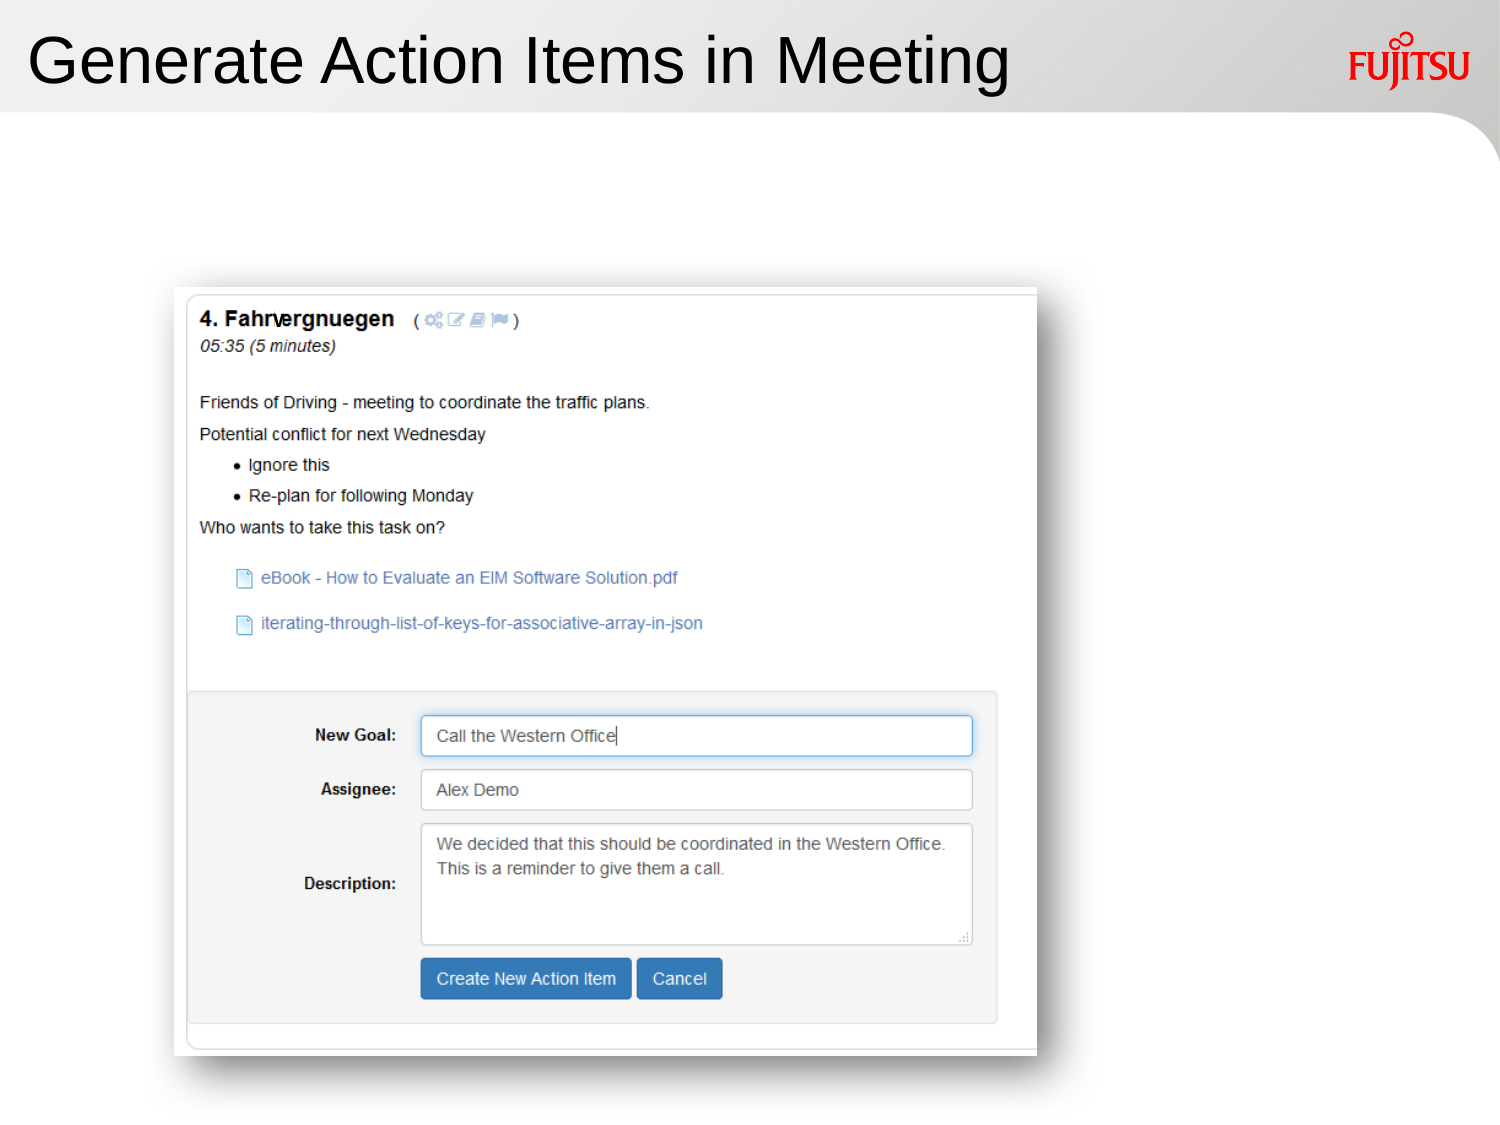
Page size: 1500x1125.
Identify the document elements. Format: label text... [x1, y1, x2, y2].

picture [174, 286, 1037, 1056]
picture [0, 0, 1500, 176]
title Generate Action Items in Meeting [27, 0, 1318, 114]
